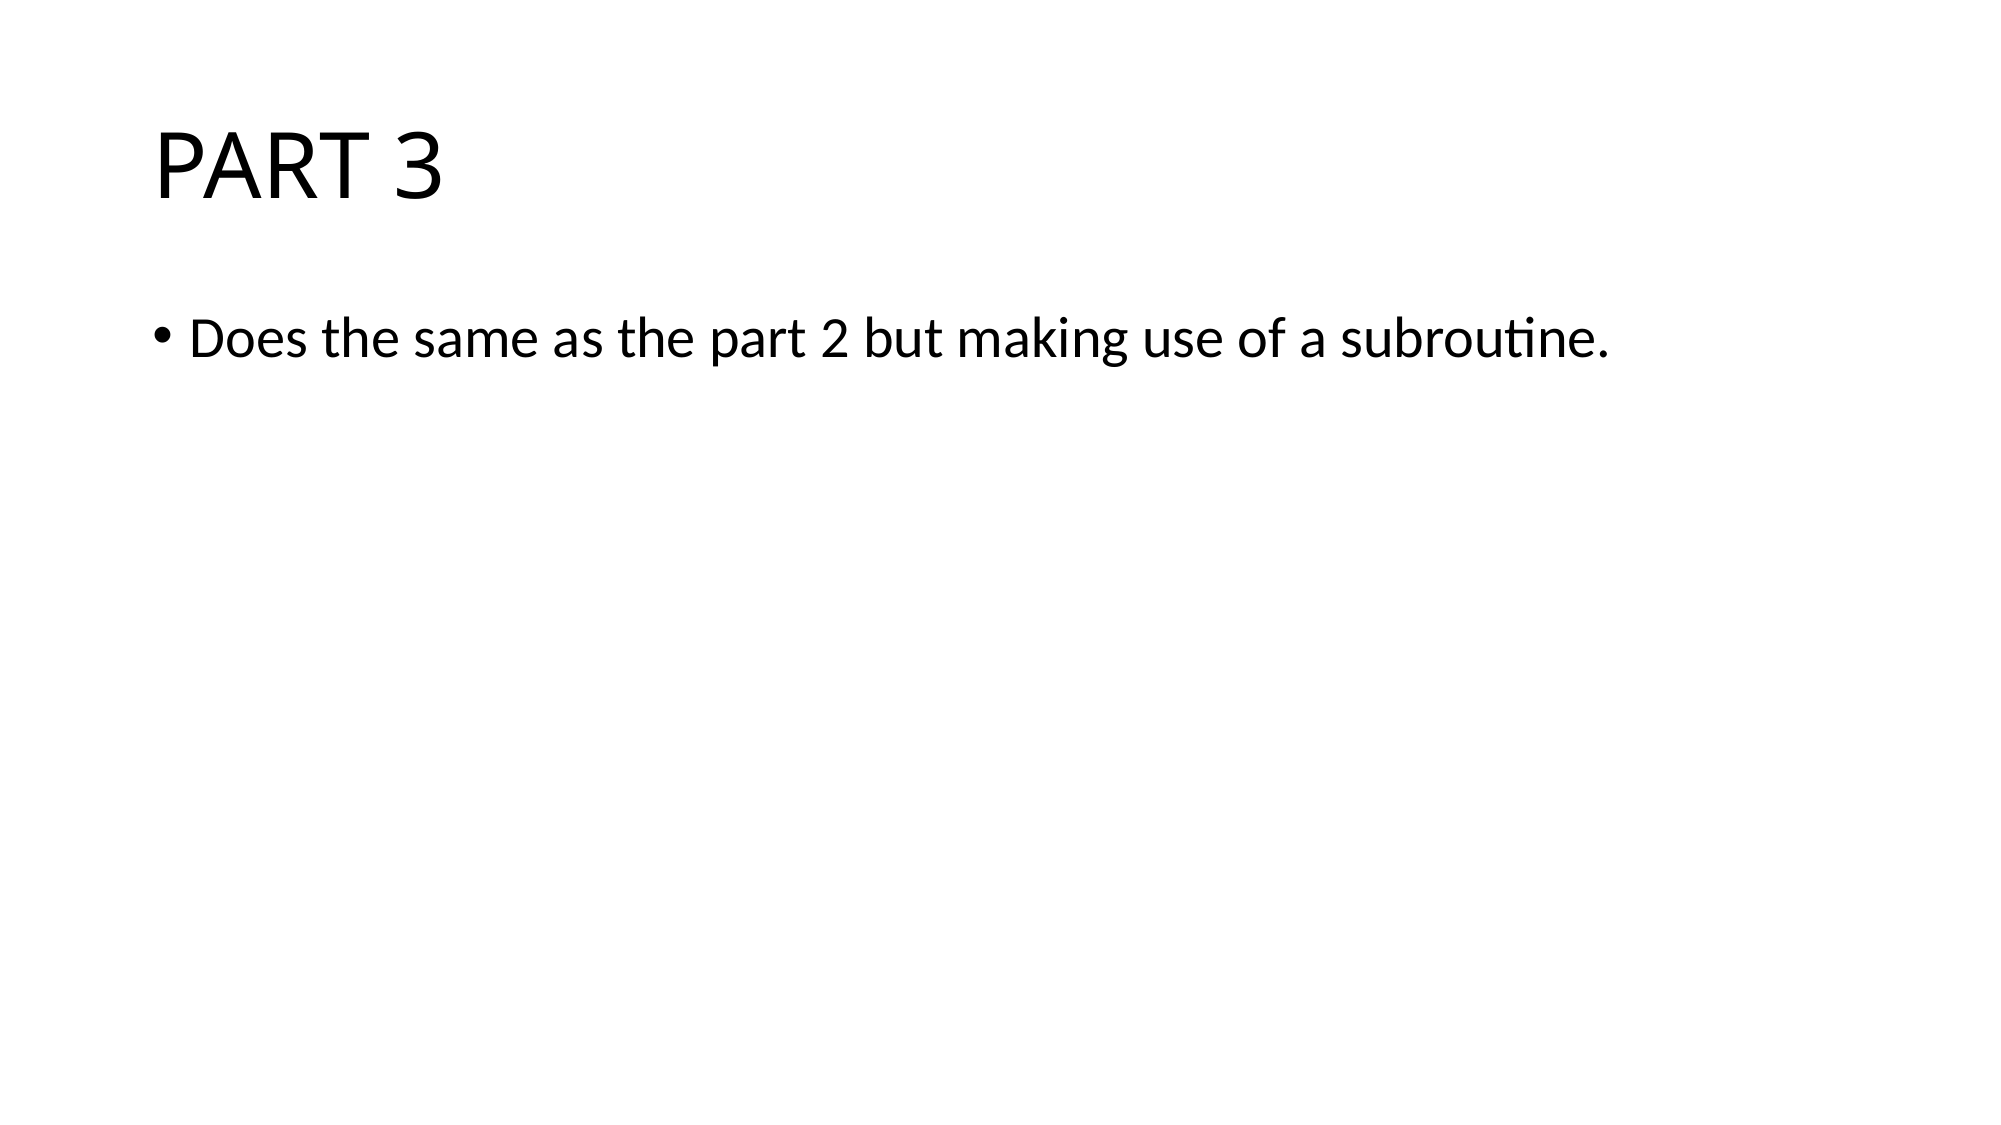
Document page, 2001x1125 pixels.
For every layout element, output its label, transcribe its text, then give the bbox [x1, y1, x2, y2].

list Does the same as the part 2 but making use of a subroutine. [137, 299, 1863, 1014]
title PART 3 [137, 59, 1863, 278]
